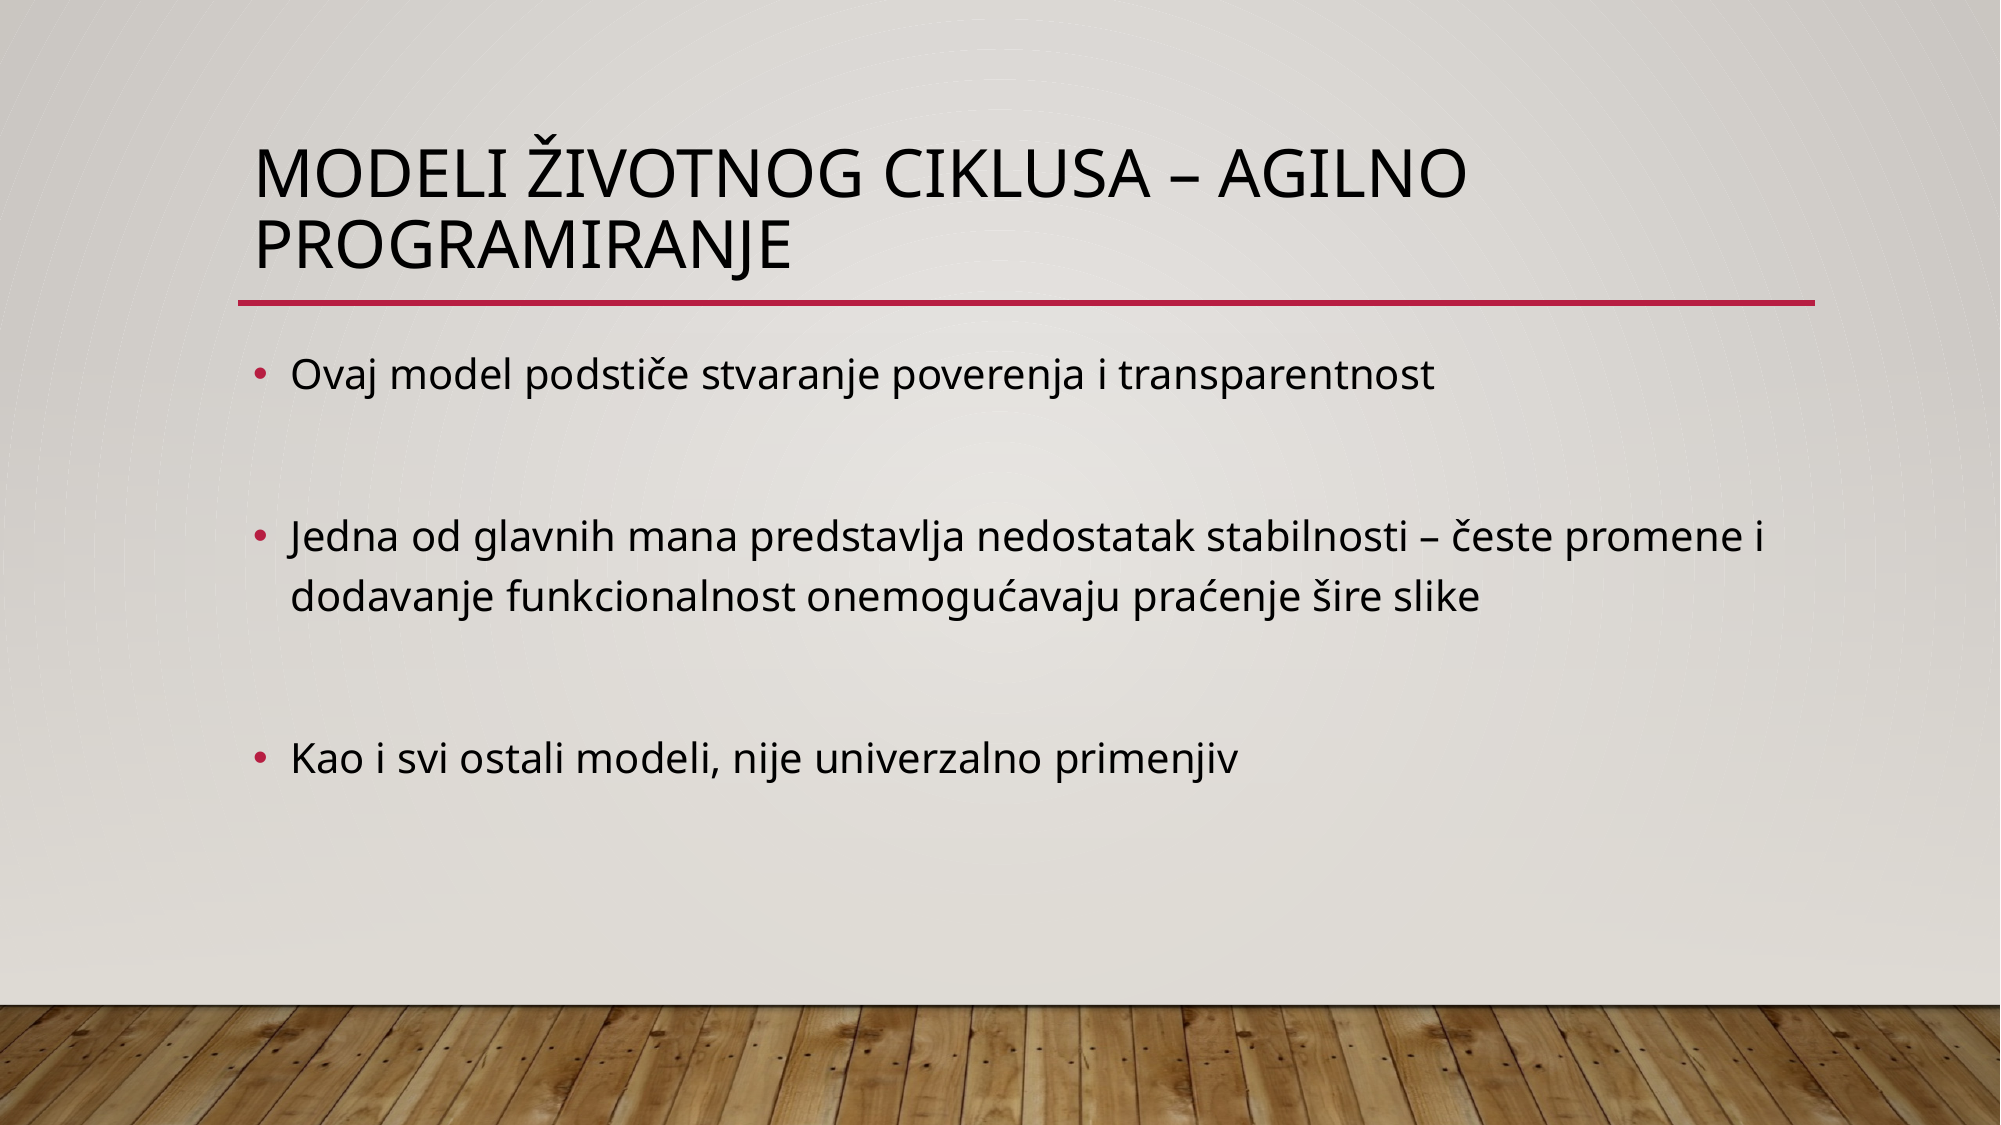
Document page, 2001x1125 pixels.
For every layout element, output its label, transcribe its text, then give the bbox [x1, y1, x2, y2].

list Ovaj model podstiče stvaranje poverenja i transparentnost Jedna od glavnih mana predstavlja nedostatak stabilnosti – česte promene i dodavanje funkcionalnost onemogućavaju praćenje šire slike Kao i svi ostali modeli, nije univerzalno primenjiv [238, 330, 1814, 897]
title Modeli životnog ciklusa – agilno programiranje [238, 131, 1814, 305]
picture [0, 1005, 2000, 1125]
